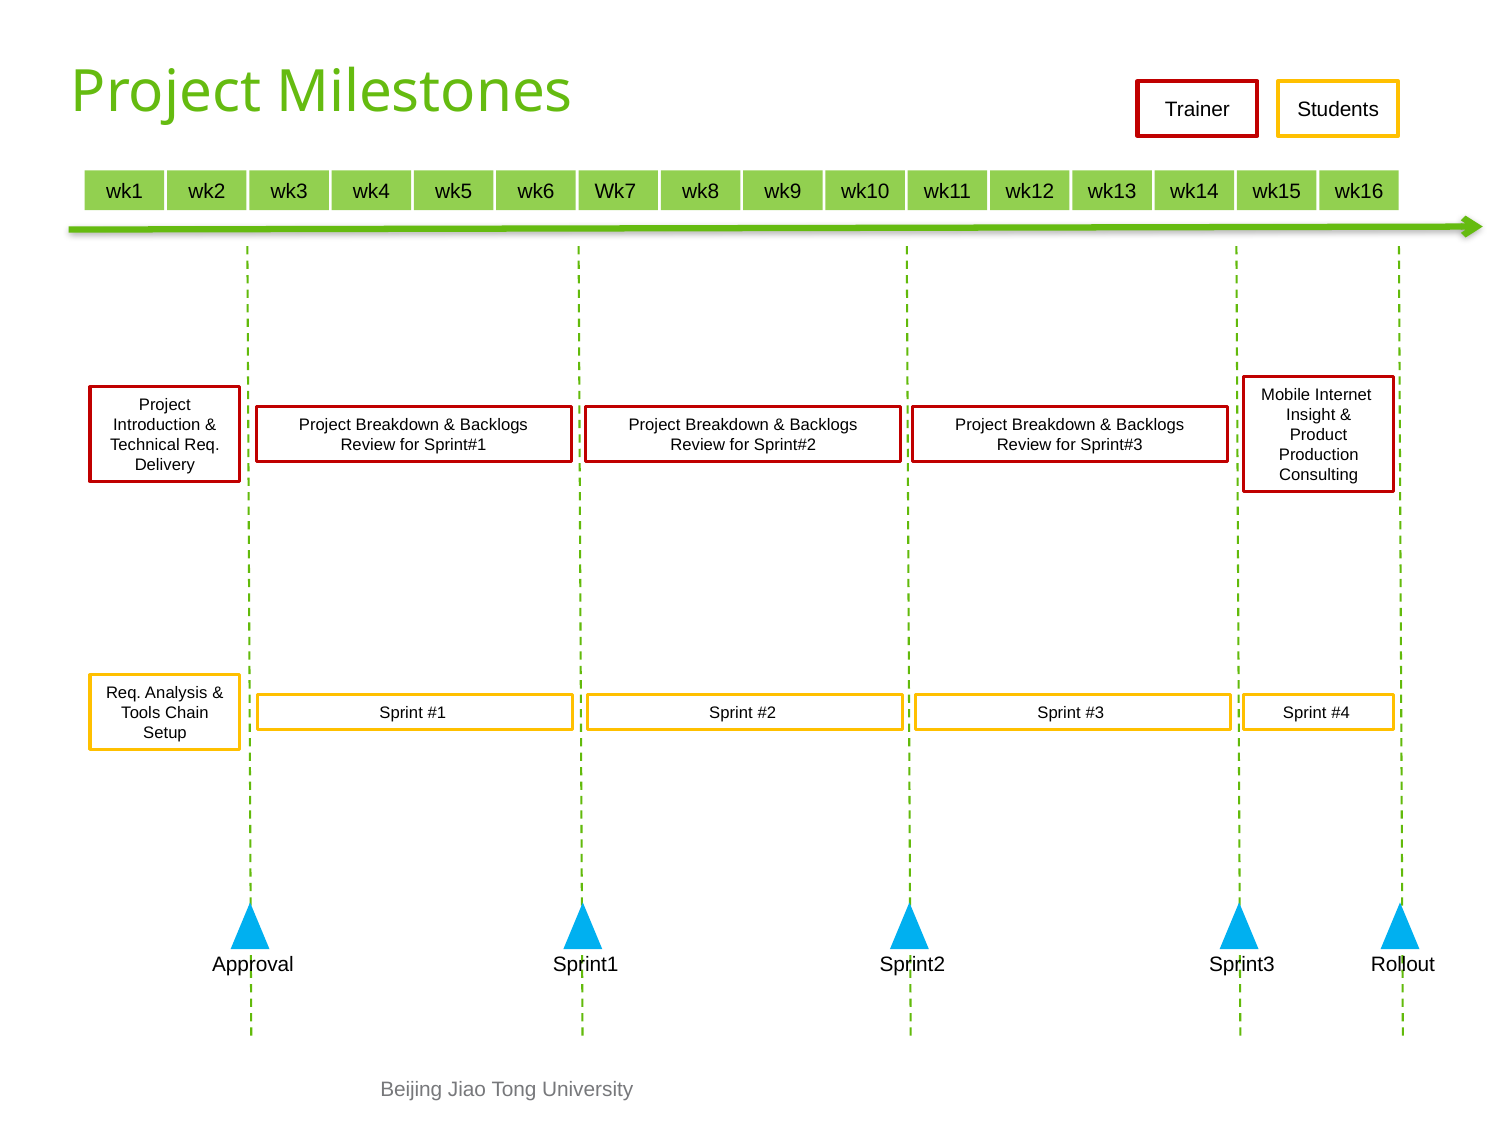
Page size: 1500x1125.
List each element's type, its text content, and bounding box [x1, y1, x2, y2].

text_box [1236, 991, 1241, 1038]
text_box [196, 902, 310, 985]
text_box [1346, 902, 1460, 985]
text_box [855, 902, 969, 985]
text_box wk4 [331, 170, 412, 211]
text_box wk14 [1154, 170, 1235, 211]
text_box Wk7 [578, 170, 658, 211]
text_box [906, 991, 911, 1038]
text_box Project Breakdown & Backlogs Review for Sprint#2 [588, 406, 901, 462]
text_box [1398, 245, 1404, 900]
text_box Trainer [1135, 79, 1259, 138]
text_box wk9 [743, 170, 823, 211]
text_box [578, 245, 583, 900]
text_box Project Breakdown & Backlogs Review for Sprint#3 [916, 406, 1228, 462]
text_box wk8 [660, 170, 741, 211]
title Project Milestones [70, 52, 1430, 139]
text_box wk10 [825, 170, 905, 211]
text_box Project Breakdown & Backlogs Review for Sprint#1 [257, 406, 572, 462]
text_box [247, 245, 252, 900]
text_box Students [1276, 79, 1400, 138]
text_box Req. Analysis & Tools Chain Setup [89, 674, 240, 750]
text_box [528, 902, 643, 985]
text_box Mobile Internet Insight & Product Production Consulting [1246, 376, 1393, 492]
text_box Sprint #4 [1246, 694, 1393, 730]
text_box wk12 [990, 170, 1070, 211]
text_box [1236, 245, 1241, 900]
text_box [1185, 902, 1299, 985]
list Beijing Jiao Tong University [263, 1075, 751, 1120]
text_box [68, 226, 1484, 230]
text_box wk13 [1072, 170, 1152, 211]
text_box wk3 [249, 170, 329, 211]
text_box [578, 991, 583, 1038]
text_box wk1 [84, 170, 165, 211]
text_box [1398, 991, 1404, 1038]
text_box Sprint #2 [588, 694, 901, 730]
text_box wk16 [1319, 170, 1399, 211]
text_box Sprint #3 [916, 694, 1231, 730]
text_box wk5 [413, 170, 494, 211]
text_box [247, 991, 252, 1038]
text_box Sprint #1 [257, 694, 573, 730]
text_box Project Introduction & Technical Req. Delivery [89, 386, 240, 482]
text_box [906, 245, 911, 900]
text_box wk15 [1236, 170, 1317, 211]
text_box wk6 [496, 170, 576, 211]
text_box wk11 [907, 170, 988, 211]
text_box wk2 [167, 170, 247, 211]
